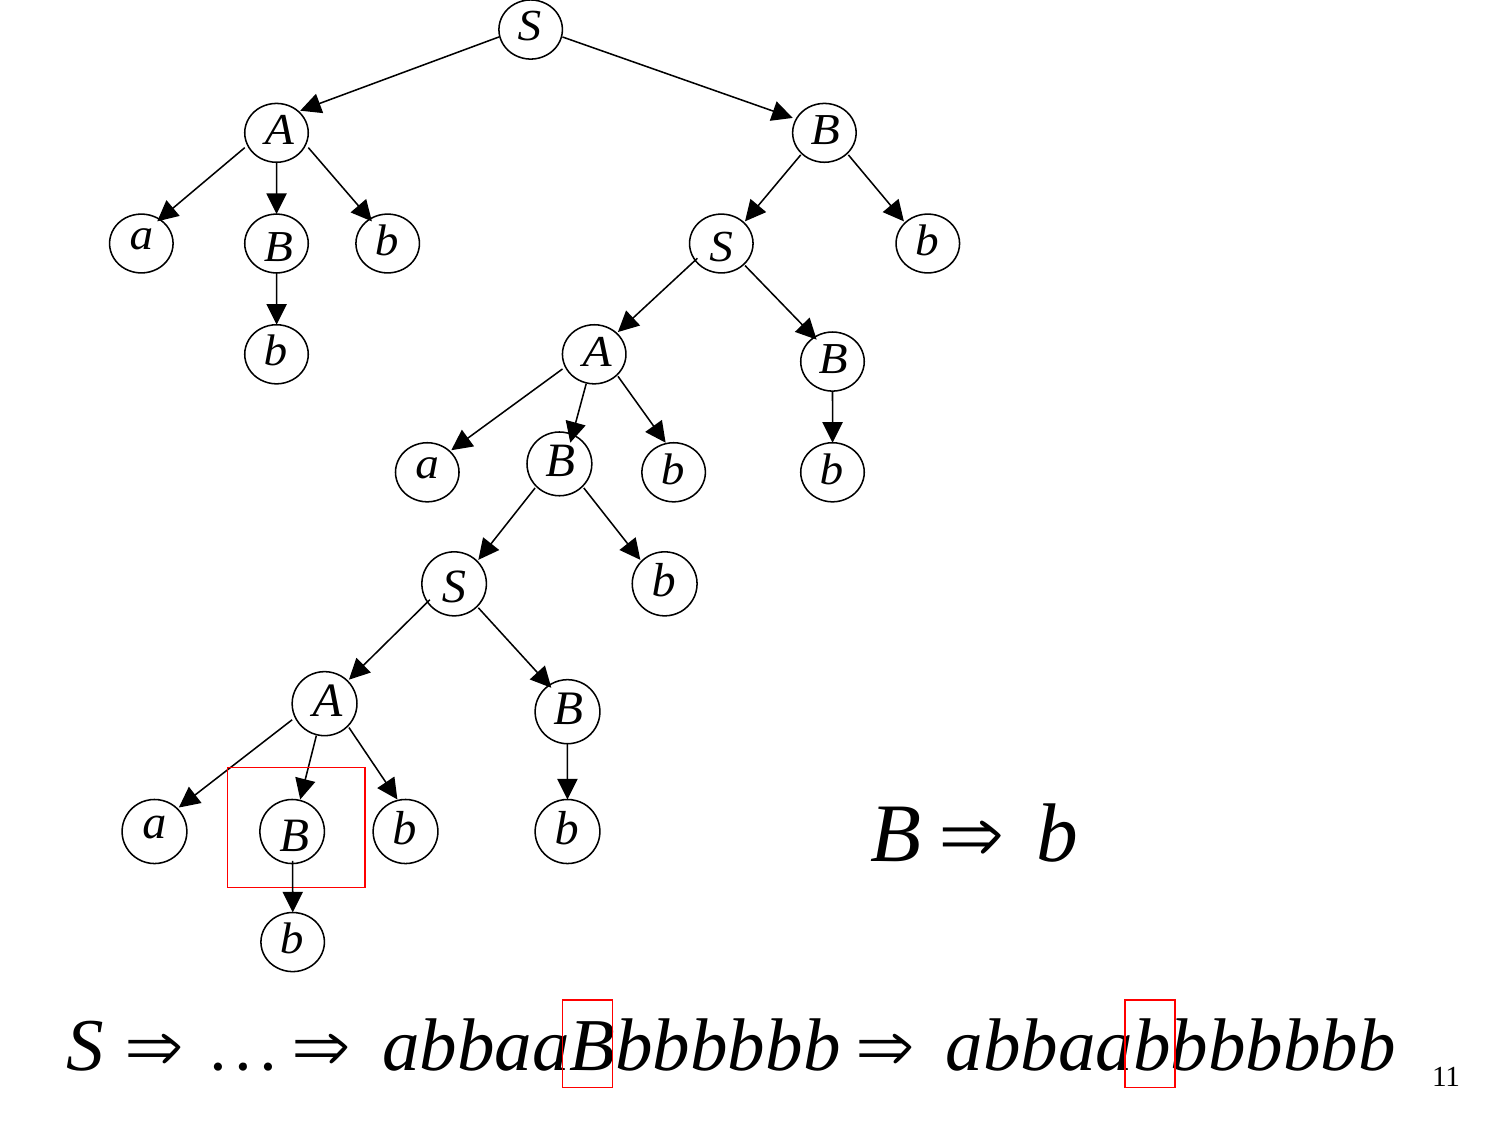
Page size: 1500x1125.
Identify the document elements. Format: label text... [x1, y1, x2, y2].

text_box [617, 376, 666, 443]
text_box [896, 214, 960, 273]
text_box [140, 812, 169, 843]
text_box [498, 0, 563, 60]
text_box [260, 912, 325, 972]
text_box [373, 799, 438, 864]
text_box [109, 214, 174, 273]
text_box [266, 162, 287, 215]
text_box [178, 770, 227, 808]
text_box [792, 103, 857, 163]
text_box [451, 368, 563, 451]
text_box [348, 599, 430, 680]
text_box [413, 454, 442, 483]
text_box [541, 440, 578, 480]
text_box [848, 154, 904, 222]
text_box [565, 383, 587, 436]
text_box [689, 214, 754, 267]
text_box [660, 449, 687, 488]
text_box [62, 1012, 1399, 1078]
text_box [259, 110, 294, 148]
text_box [421, 551, 487, 608]
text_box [279, 919, 306, 958]
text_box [864, 796, 1082, 868]
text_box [706, 227, 739, 266]
text_box [744, 265, 817, 339]
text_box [391, 806, 420, 849]
text_box [527, 431, 592, 496]
text_box [800, 442, 865, 502]
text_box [263, 331, 290, 370]
text_box [562, 999, 613, 1010]
text_box [557, 743, 578, 800]
text_box [227, 767, 366, 888]
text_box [576, 332, 612, 369]
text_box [306, 680, 343, 720]
text_box [583, 487, 641, 560]
text_box [300, 36, 499, 114]
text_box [815, 339, 850, 376]
text_box [244, 324, 309, 384]
text_box [535, 679, 600, 744]
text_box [650, 559, 679, 601]
text_box [266, 273, 287, 325]
text_box [562, 324, 626, 384]
text_box [348, 727, 398, 800]
text_box [157, 147, 245, 222]
text_box [800, 332, 865, 392]
text_box [122, 799, 187, 864]
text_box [553, 806, 582, 849]
text_box [562, 36, 793, 121]
slide_number 11 [1162, 1050, 1475, 1100]
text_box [806, 110, 843, 148]
text_box [478, 487, 536, 560]
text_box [439, 566, 472, 608]
text_box [535, 799, 600, 864]
text_box [395, 442, 460, 502]
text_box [374, 220, 401, 259]
text_box [355, 214, 420, 273]
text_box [275, 815, 312, 855]
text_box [260, 228, 296, 265]
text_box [819, 449, 846, 488]
text_box [822, 391, 843, 443]
text_box [641, 442, 706, 502]
text_box [244, 103, 309, 163]
text_box [632, 551, 698, 616]
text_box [127, 226, 156, 254]
text_box [478, 607, 551, 687]
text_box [549, 688, 586, 728]
text_box [617, 258, 698, 333]
text_box [745, 154, 801, 222]
text_box [1125, 999, 1175, 1010]
text_box [244, 214, 309, 266]
text_box [308, 147, 372, 222]
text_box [914, 220, 942, 259]
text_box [514, 6, 547, 45]
text_box [282, 863, 304, 913]
text_box [292, 671, 357, 736]
